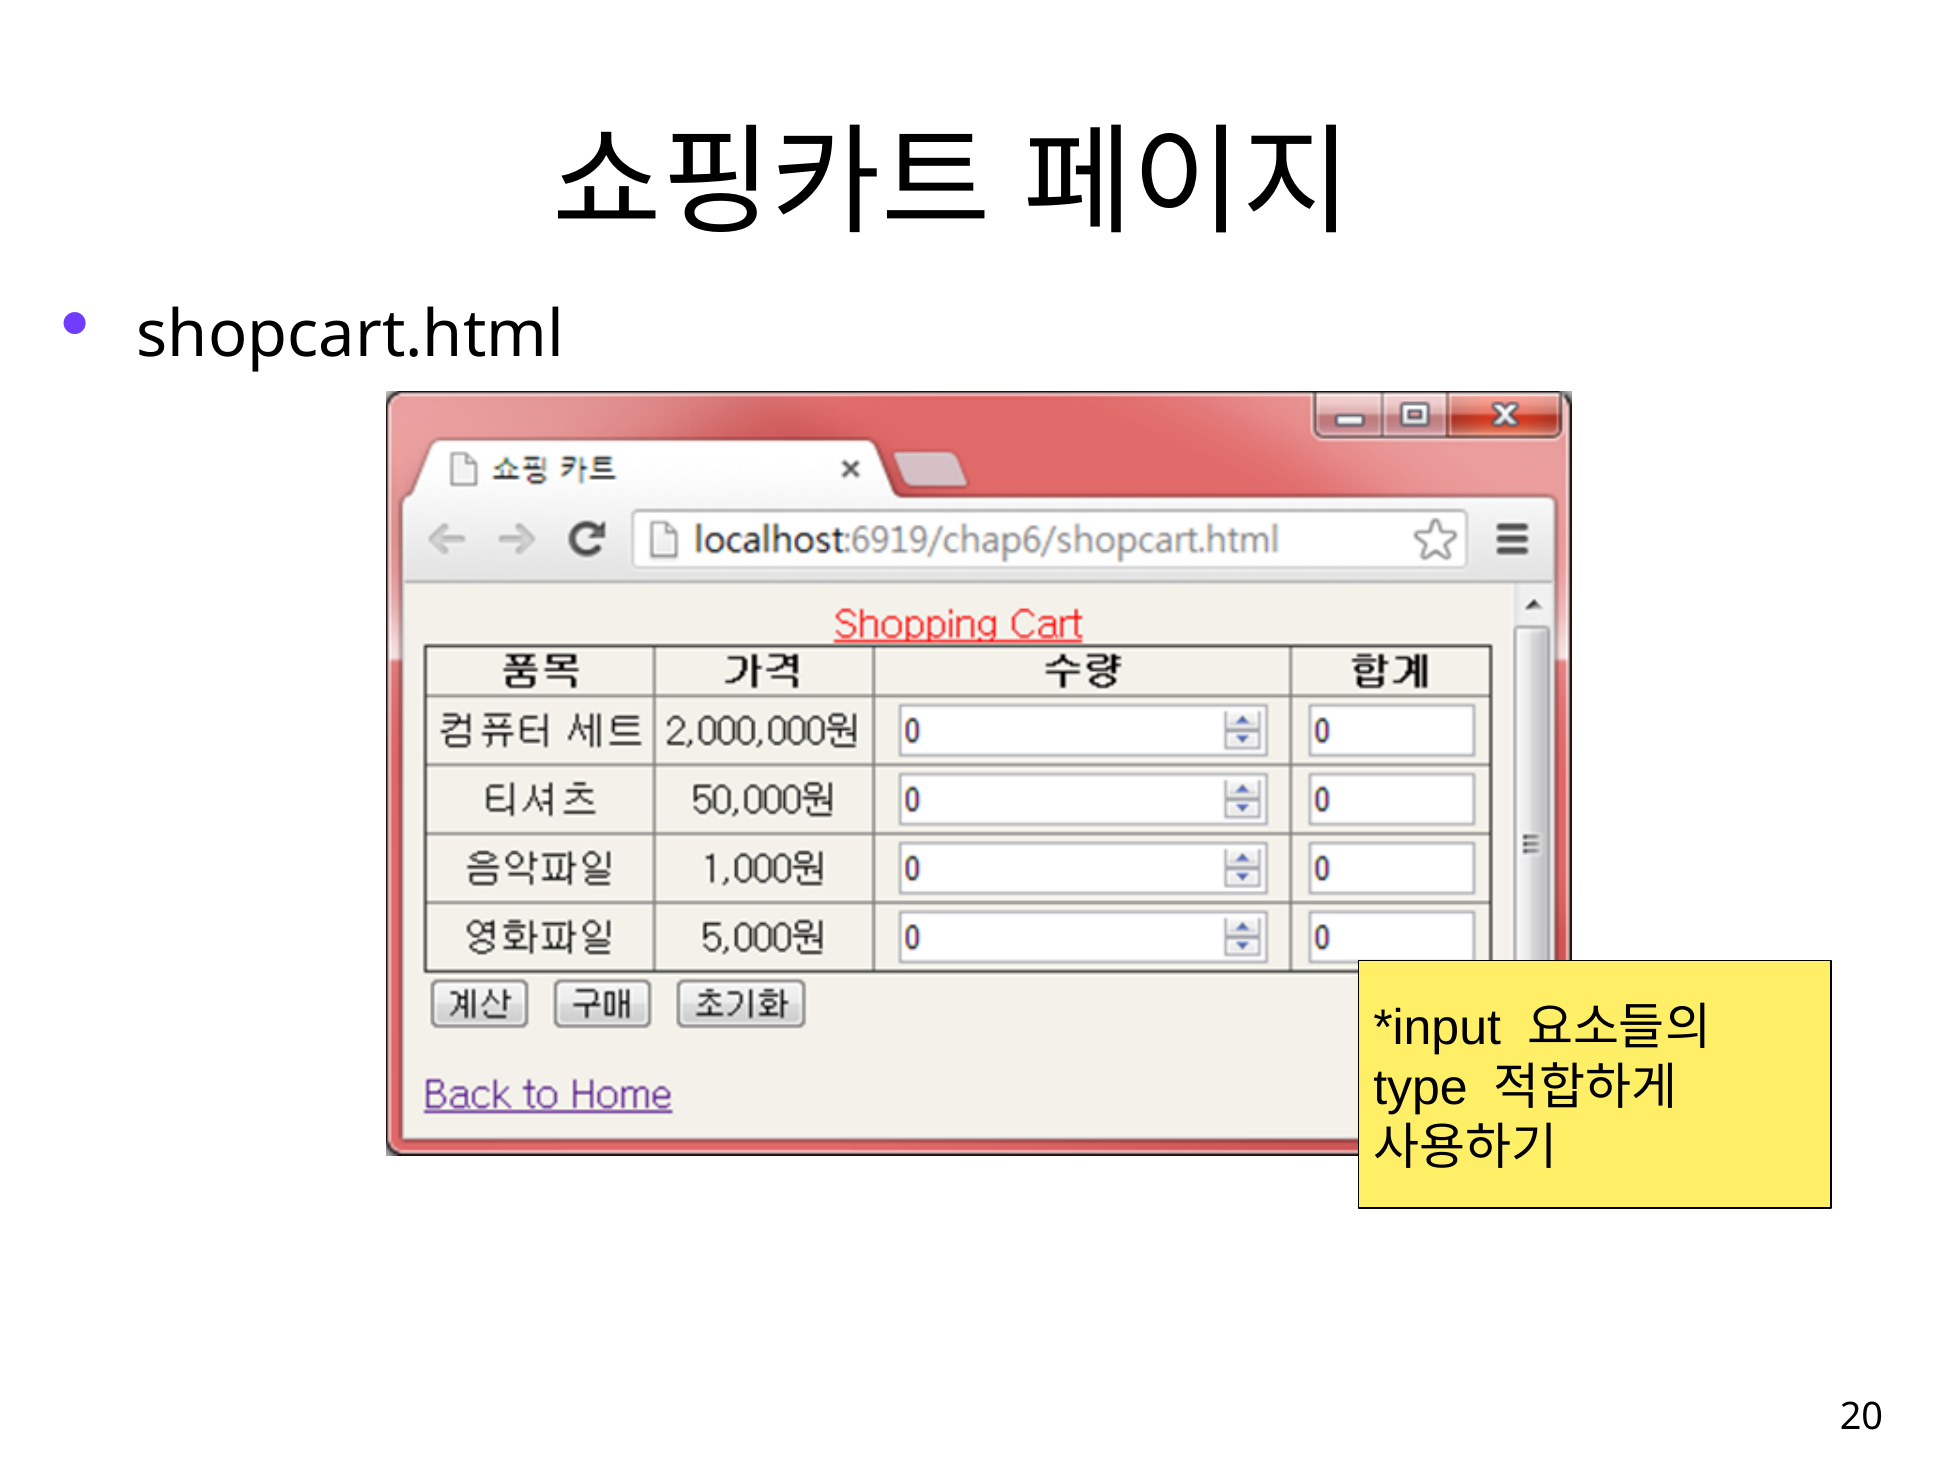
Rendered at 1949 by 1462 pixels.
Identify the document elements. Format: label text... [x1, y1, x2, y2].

list shopcart.html [48, 284, 1897, 1343]
picture [386, 390, 1572, 1156]
title 쇼핑카트 페이지 [156, 92, 1749, 255]
text_box *input 요소들의 type 적합하게 사용하기 [1358, 960, 1832, 1209]
slide_number 20 [1496, 1372, 1899, 1462]
